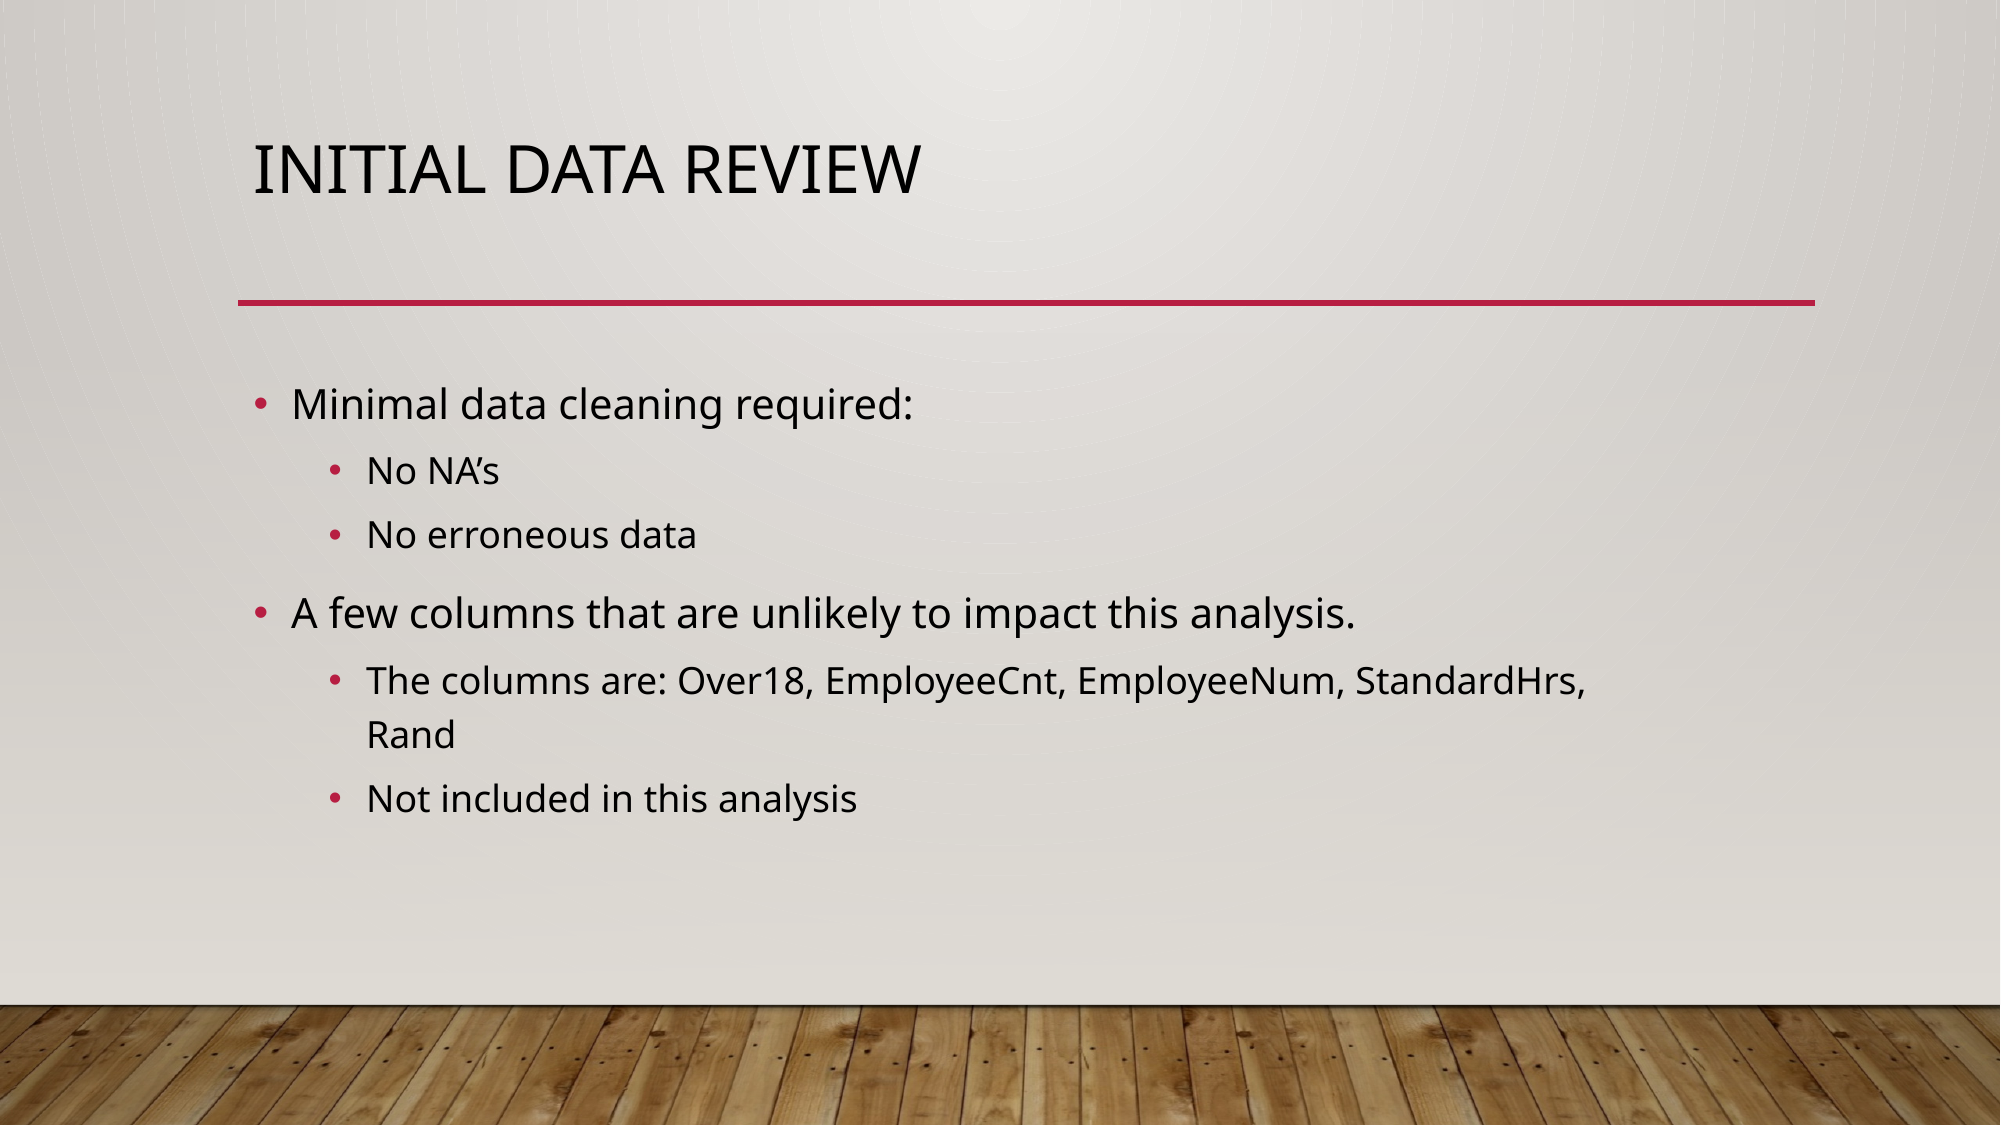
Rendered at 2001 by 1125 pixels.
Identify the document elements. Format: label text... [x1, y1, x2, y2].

title Initial Data Review [238, 128, 1649, 345]
list Minimal data cleaning required: No NA’s No erroneous data A few columns that are unlikely to impact this analysis. The columns are: Over18, EmployeeCnt, EmployeeNum, StandardHrs, Rand Not included in this analysis [238, 360, 1649, 997]
picture [0, 1005, 2000, 1125]
